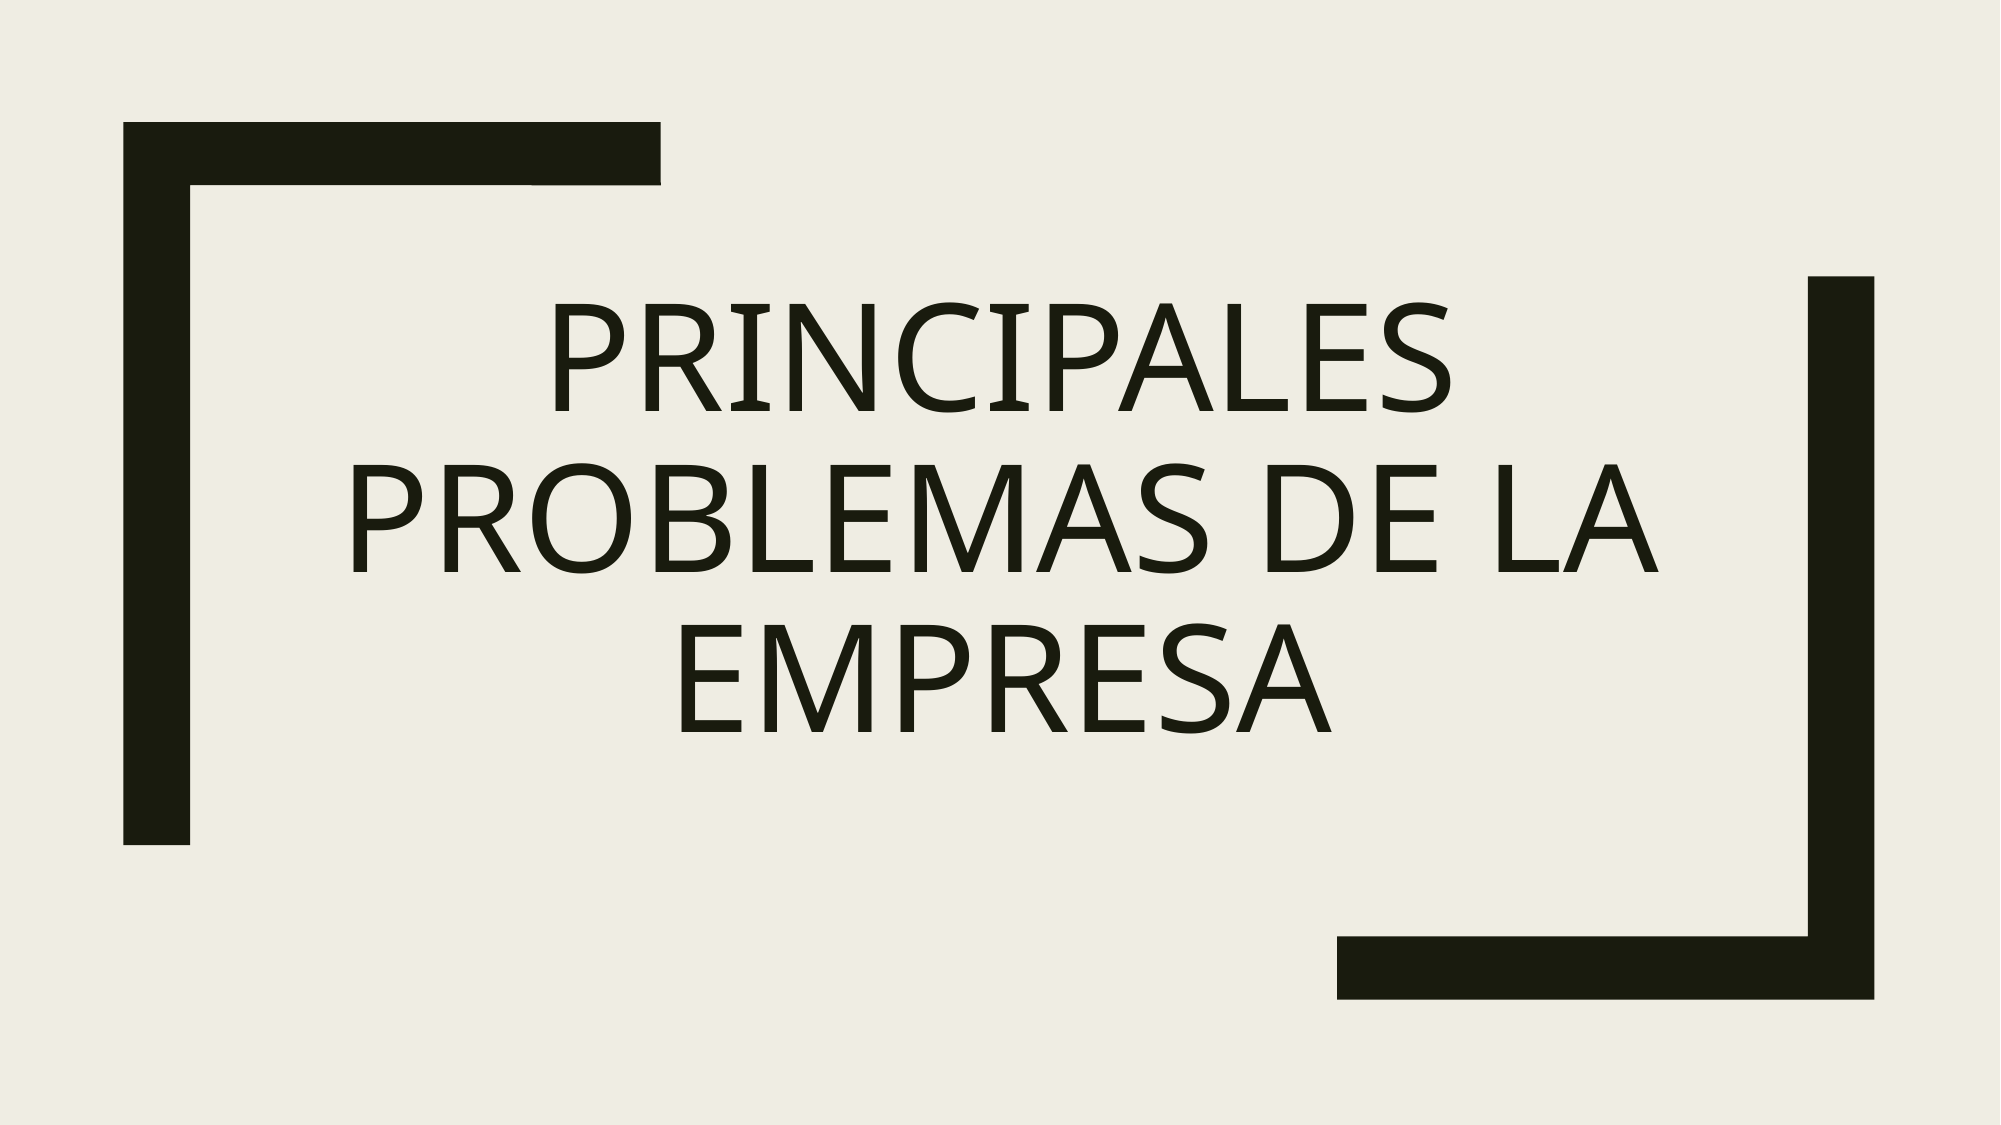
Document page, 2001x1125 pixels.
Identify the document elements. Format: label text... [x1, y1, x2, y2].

title Principales problemas de la empresa [314, 427, 1686, 772]
